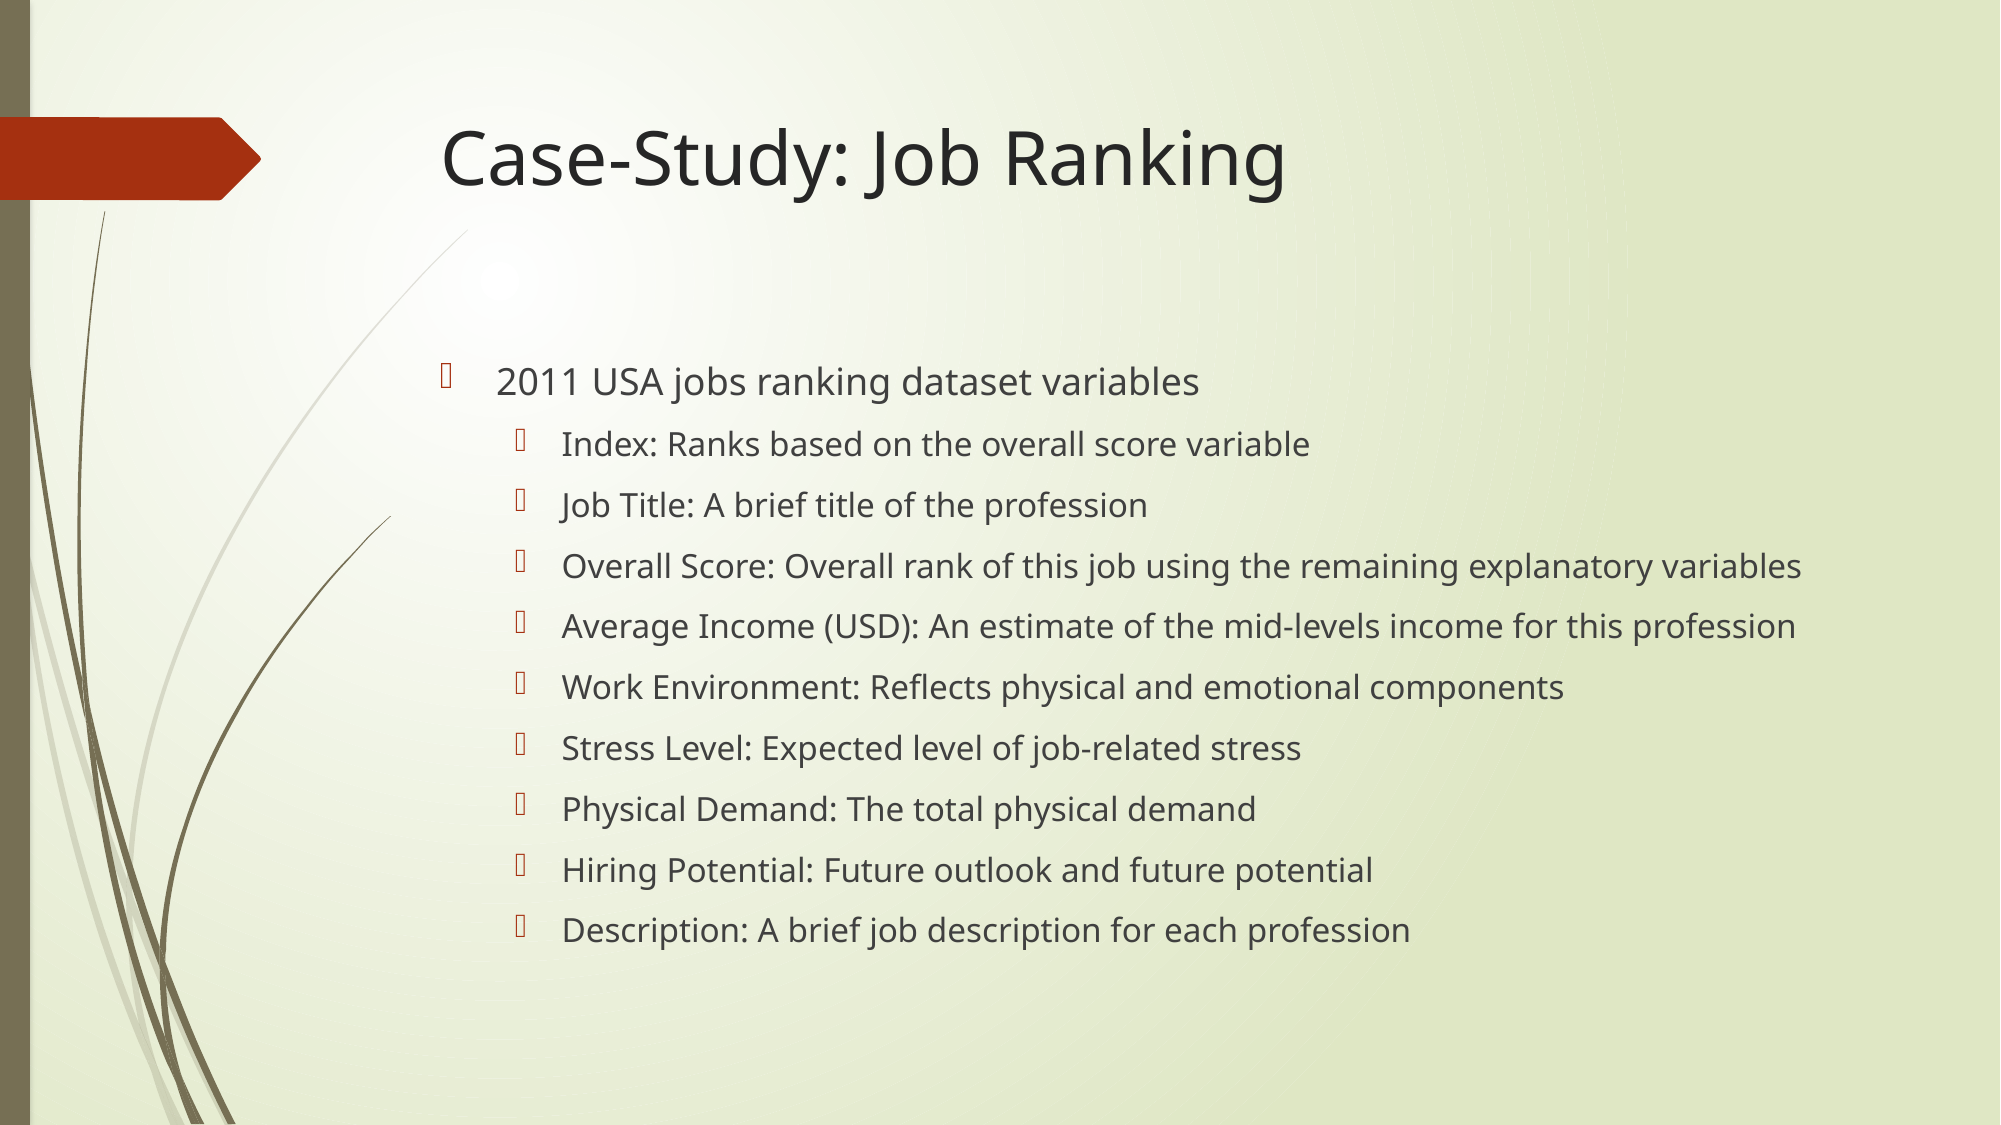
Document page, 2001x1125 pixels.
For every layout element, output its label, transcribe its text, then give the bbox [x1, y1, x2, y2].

list 2011 USA jobs ranking dataset variables Index: Ranks based on the overall score variable Job Title: A brief title of the profession Overall Score: Overall rank of this job using the remaining explanatory variables Average Income (USD): An estimate of the mid-levels income for this profession Work Environment: Reflects physical and emotional components Stress Level: Expected level of job-related stress Physical Demand: The total physical demand Hiring Potential: Future outlook and future potential Description: A brief job description for each profession [424, 350, 1888, 970]
title Case-Study: Job Ranking [425, 102, 1888, 313]
